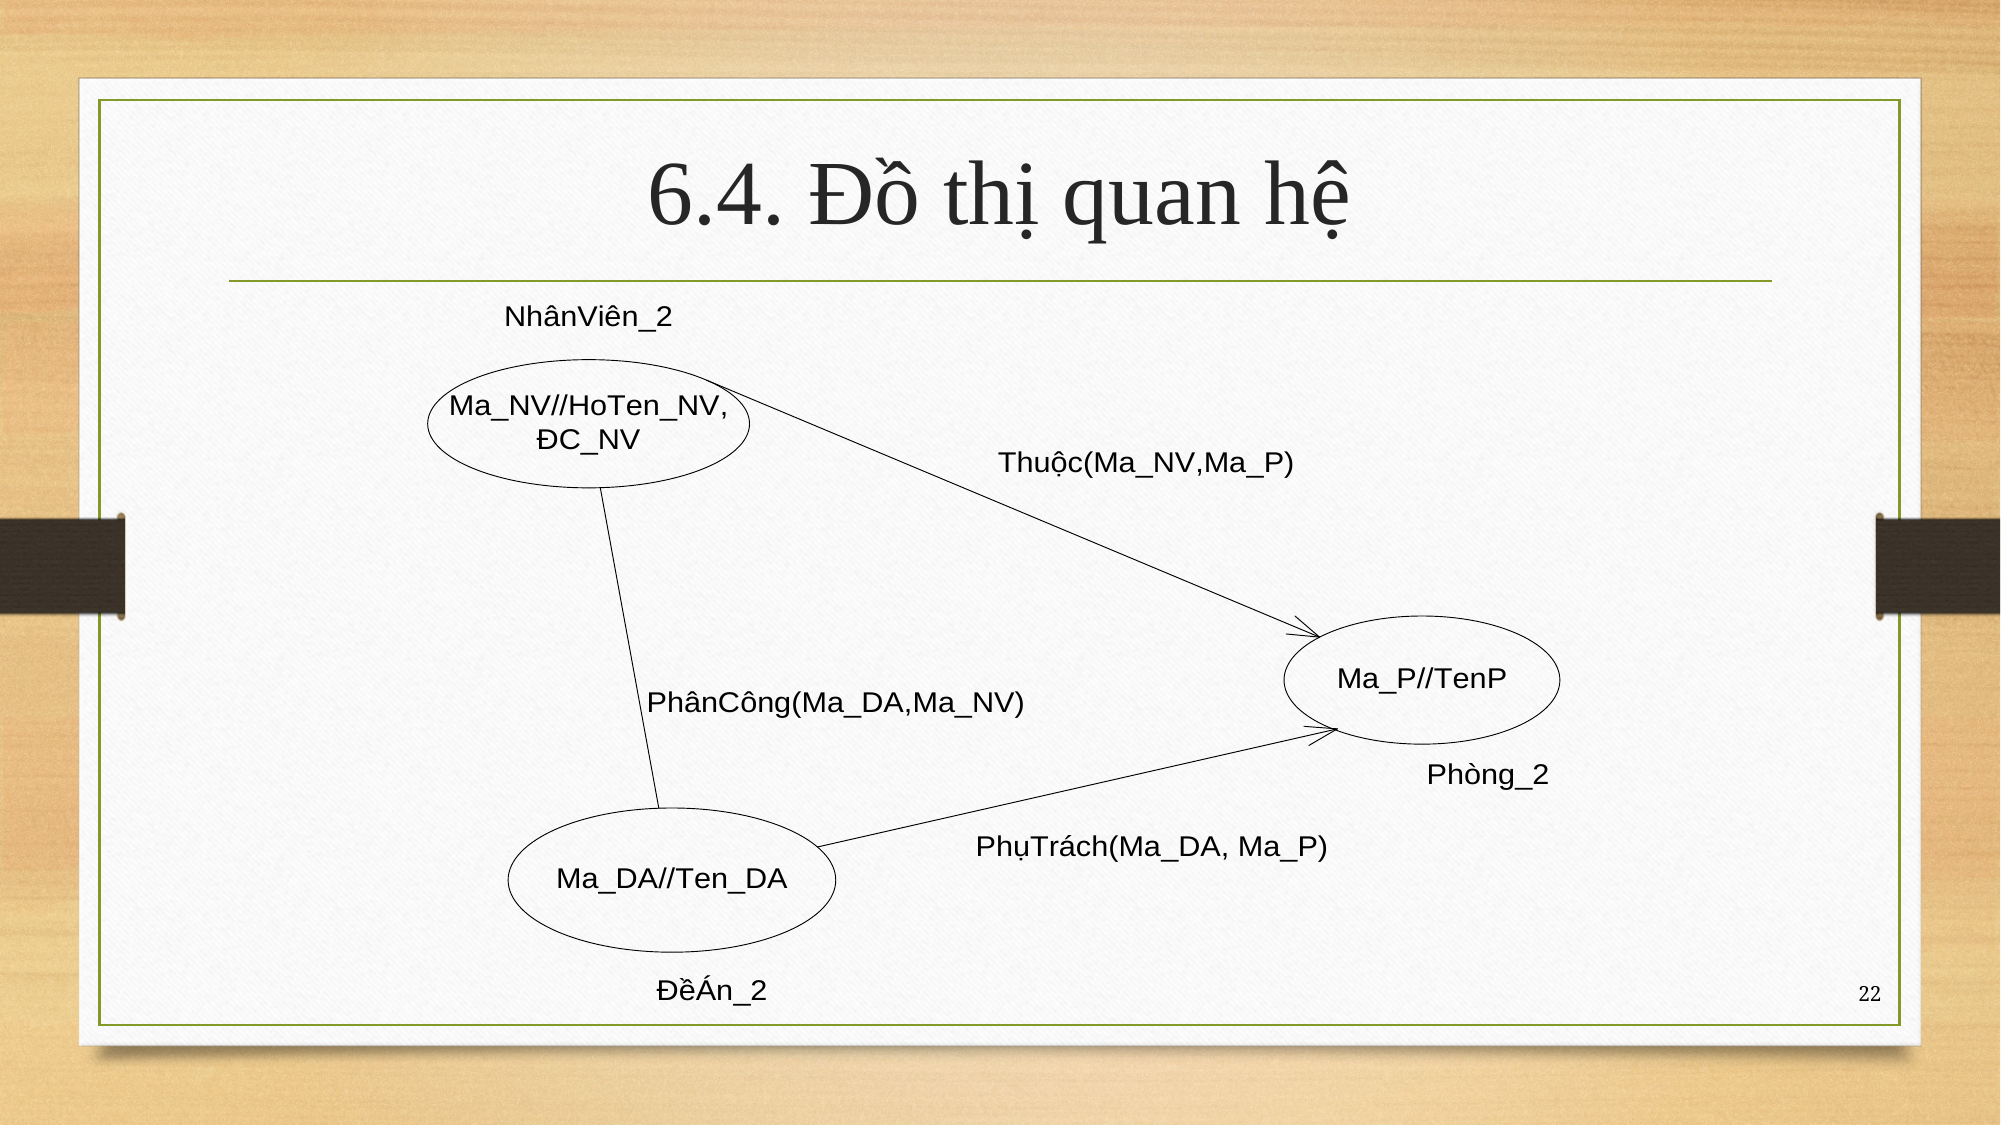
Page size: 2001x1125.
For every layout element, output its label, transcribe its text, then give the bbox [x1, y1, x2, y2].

picture [0, 0, 2001, 1125]
slide_number 22 [1807, 971, 1897, 1018]
title 6.4. Đồ thị quan hệ [212, 102, 1788, 274]
